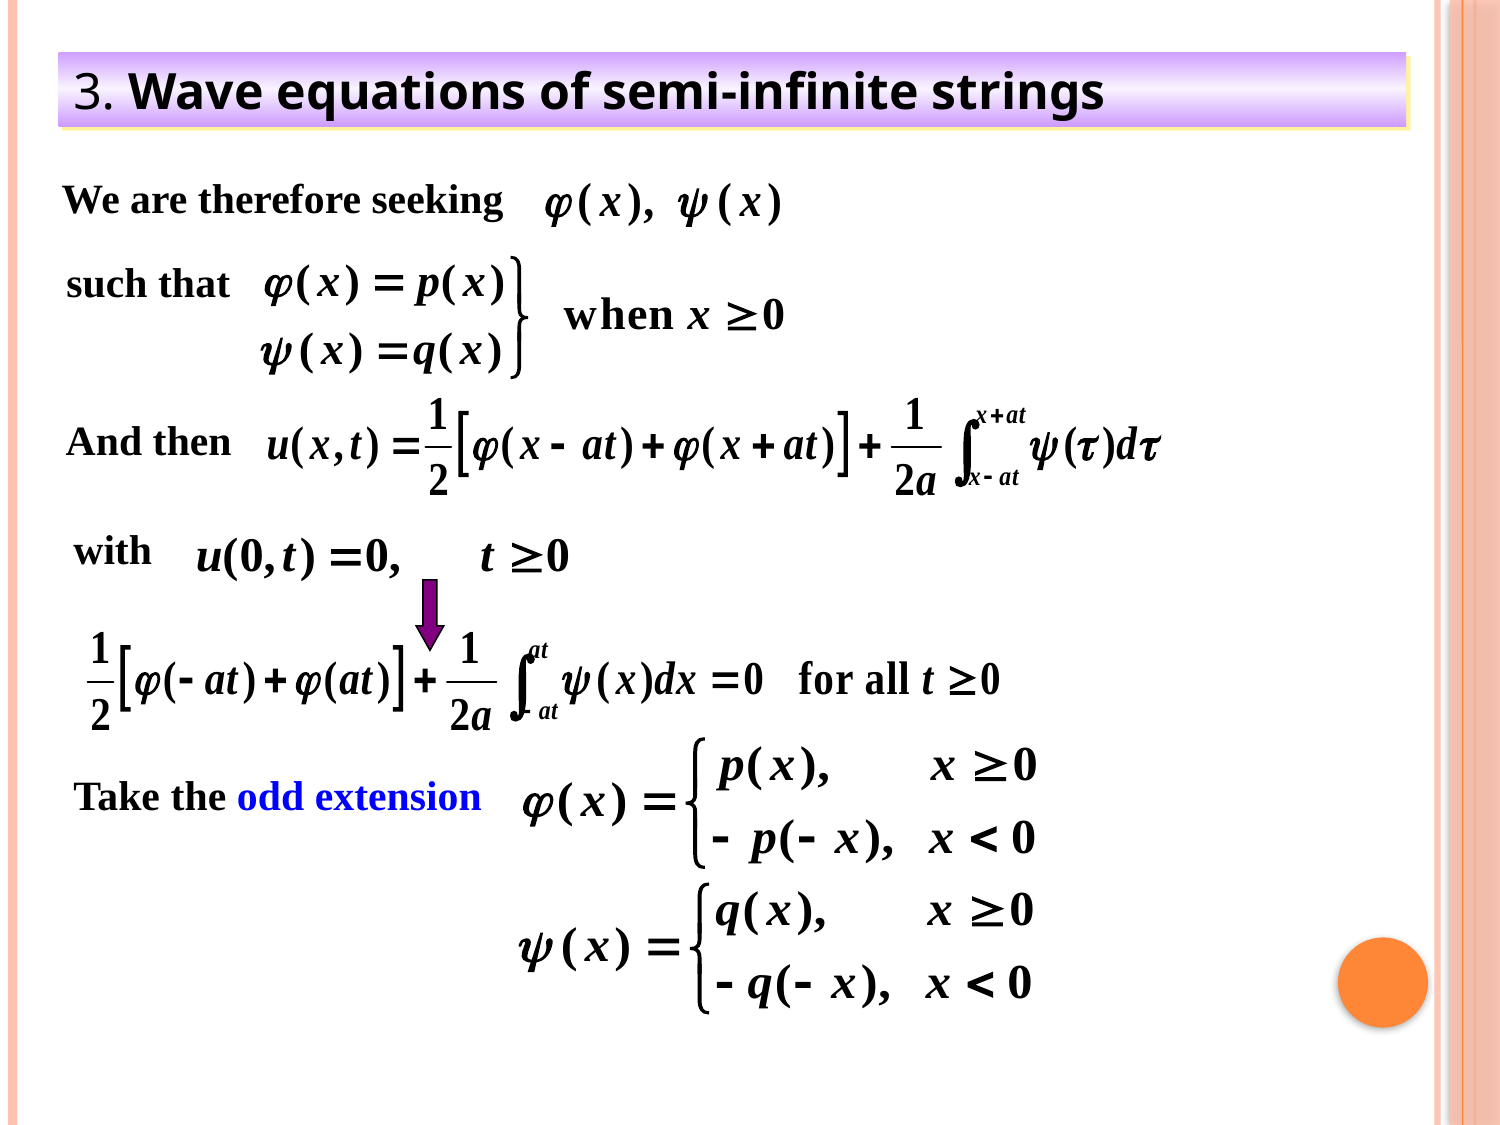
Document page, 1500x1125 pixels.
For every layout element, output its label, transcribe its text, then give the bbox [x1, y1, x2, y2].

text_box 3. Wave equations of semi-infinite strings [58, 52, 1407, 127]
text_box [57, 515, 792, 593]
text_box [79, 579, 1009, 739]
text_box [515, 726, 1044, 1021]
slide_number [1331, 937, 1432, 1023]
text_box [50, 380, 1170, 505]
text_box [51, 245, 792, 379]
text_box Take the odd extension [58, 761, 509, 827]
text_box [46, 163, 788, 234]
